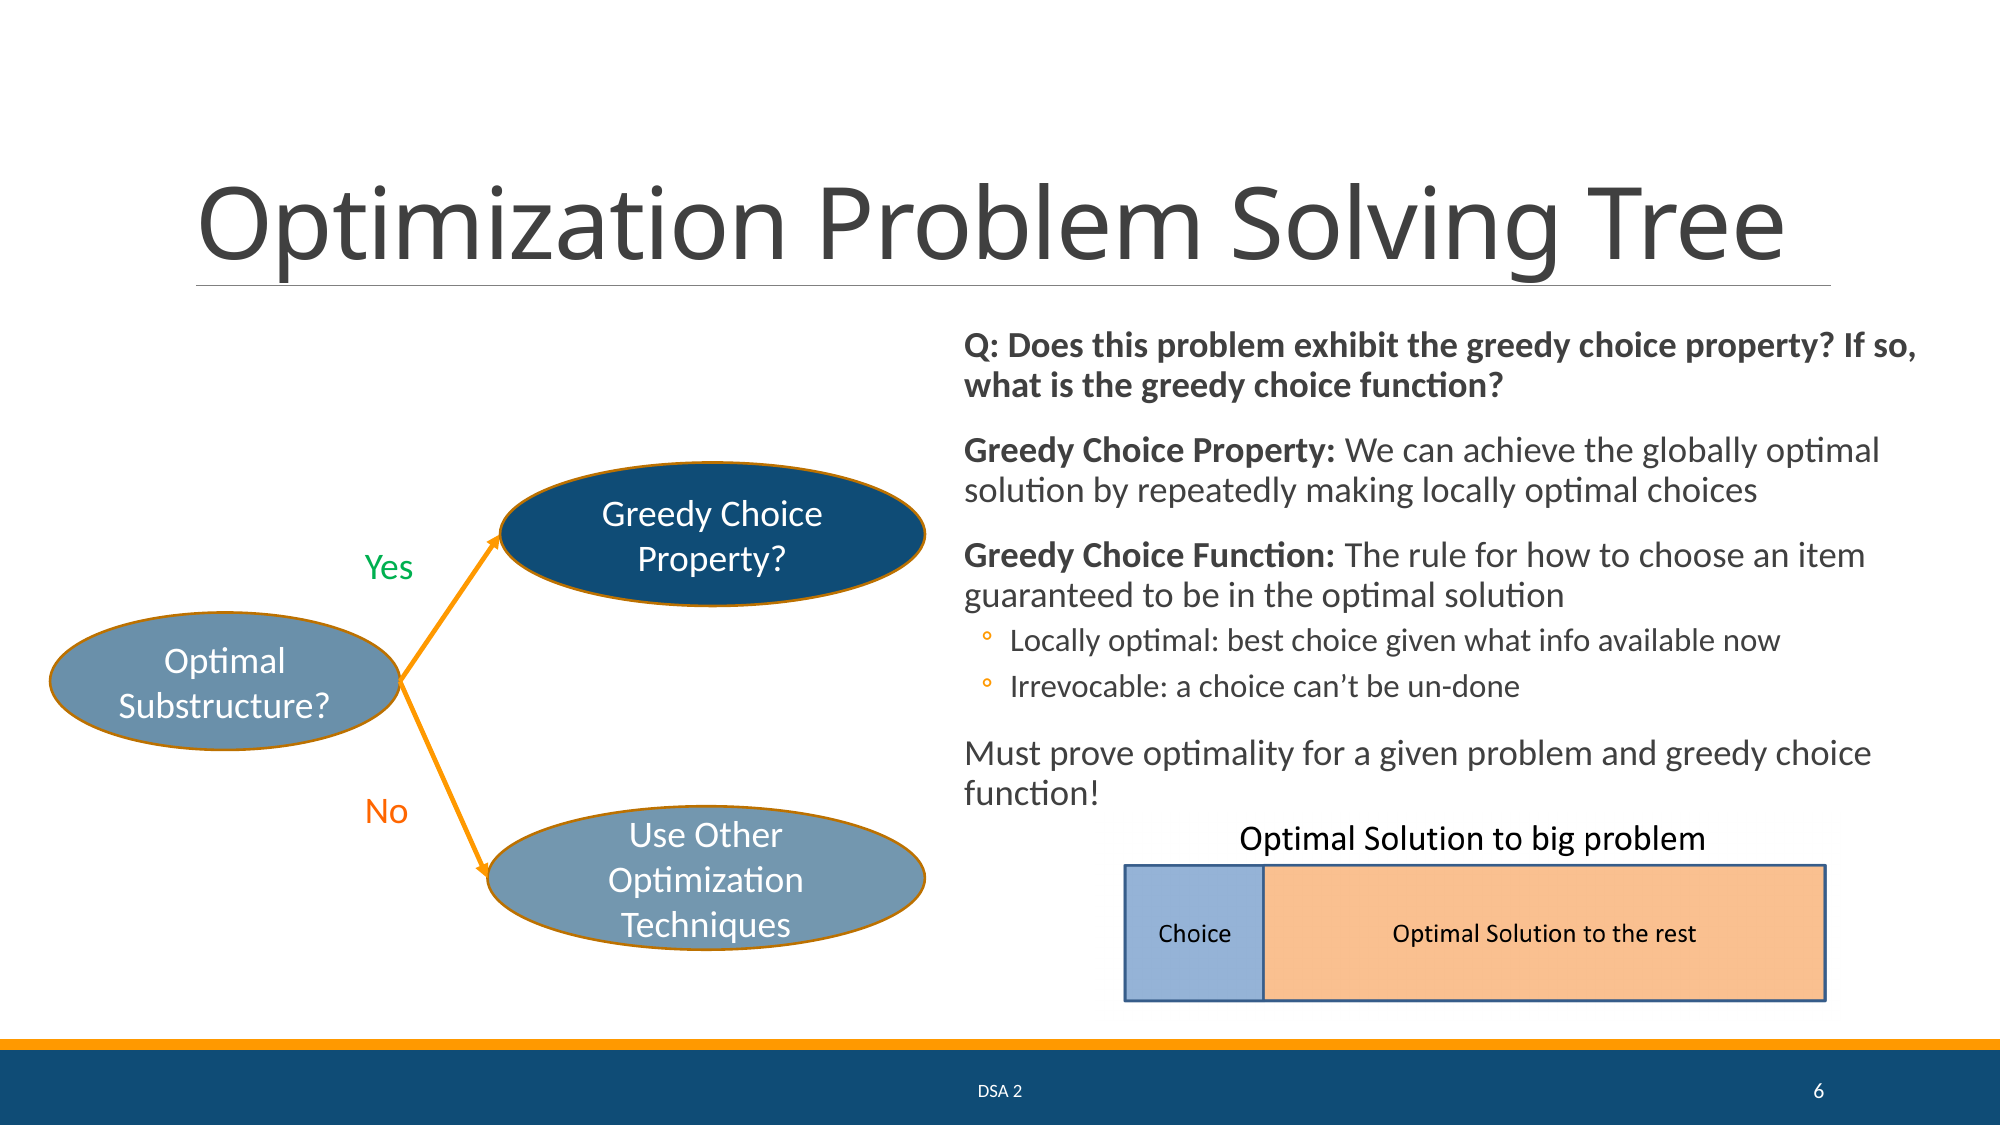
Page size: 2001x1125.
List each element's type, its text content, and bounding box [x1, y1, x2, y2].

text_box Yes [350, 534, 397, 594]
list Q: Does this problem exhibit the greedy choice property? If so, what is the greedy choice function? Greedy Choice Property: We can achieve the globally optimal solution by repeatedly making locally optimal choices Greedy Choice Function: The rule for how to choose an item guaranteed to be in the optimal solution Locally optimal: best choice given what info available now Irrevocable: a choice can’t be un-done Must prove optimality for a given problem and greedy choice function! [950, 318, 1963, 825]
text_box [399, 533, 501, 682]
footer DSA 2 [604, 1059, 1396, 1120]
slide_number 6 [1624, 1059, 1840, 1120]
title Optimization Problem Solving Tree [180, 47, 1830, 288]
picture [1095, 812, 1841, 1021]
text_box No [350, 779, 396, 839]
text_box Use Other Optimization Techniques [487, 804, 927, 952]
text_box Optimal Substructure? [48, 611, 396, 752]
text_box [399, 680, 488, 879]
text_box Greedy Choice Property? [499, 461, 927, 608]
